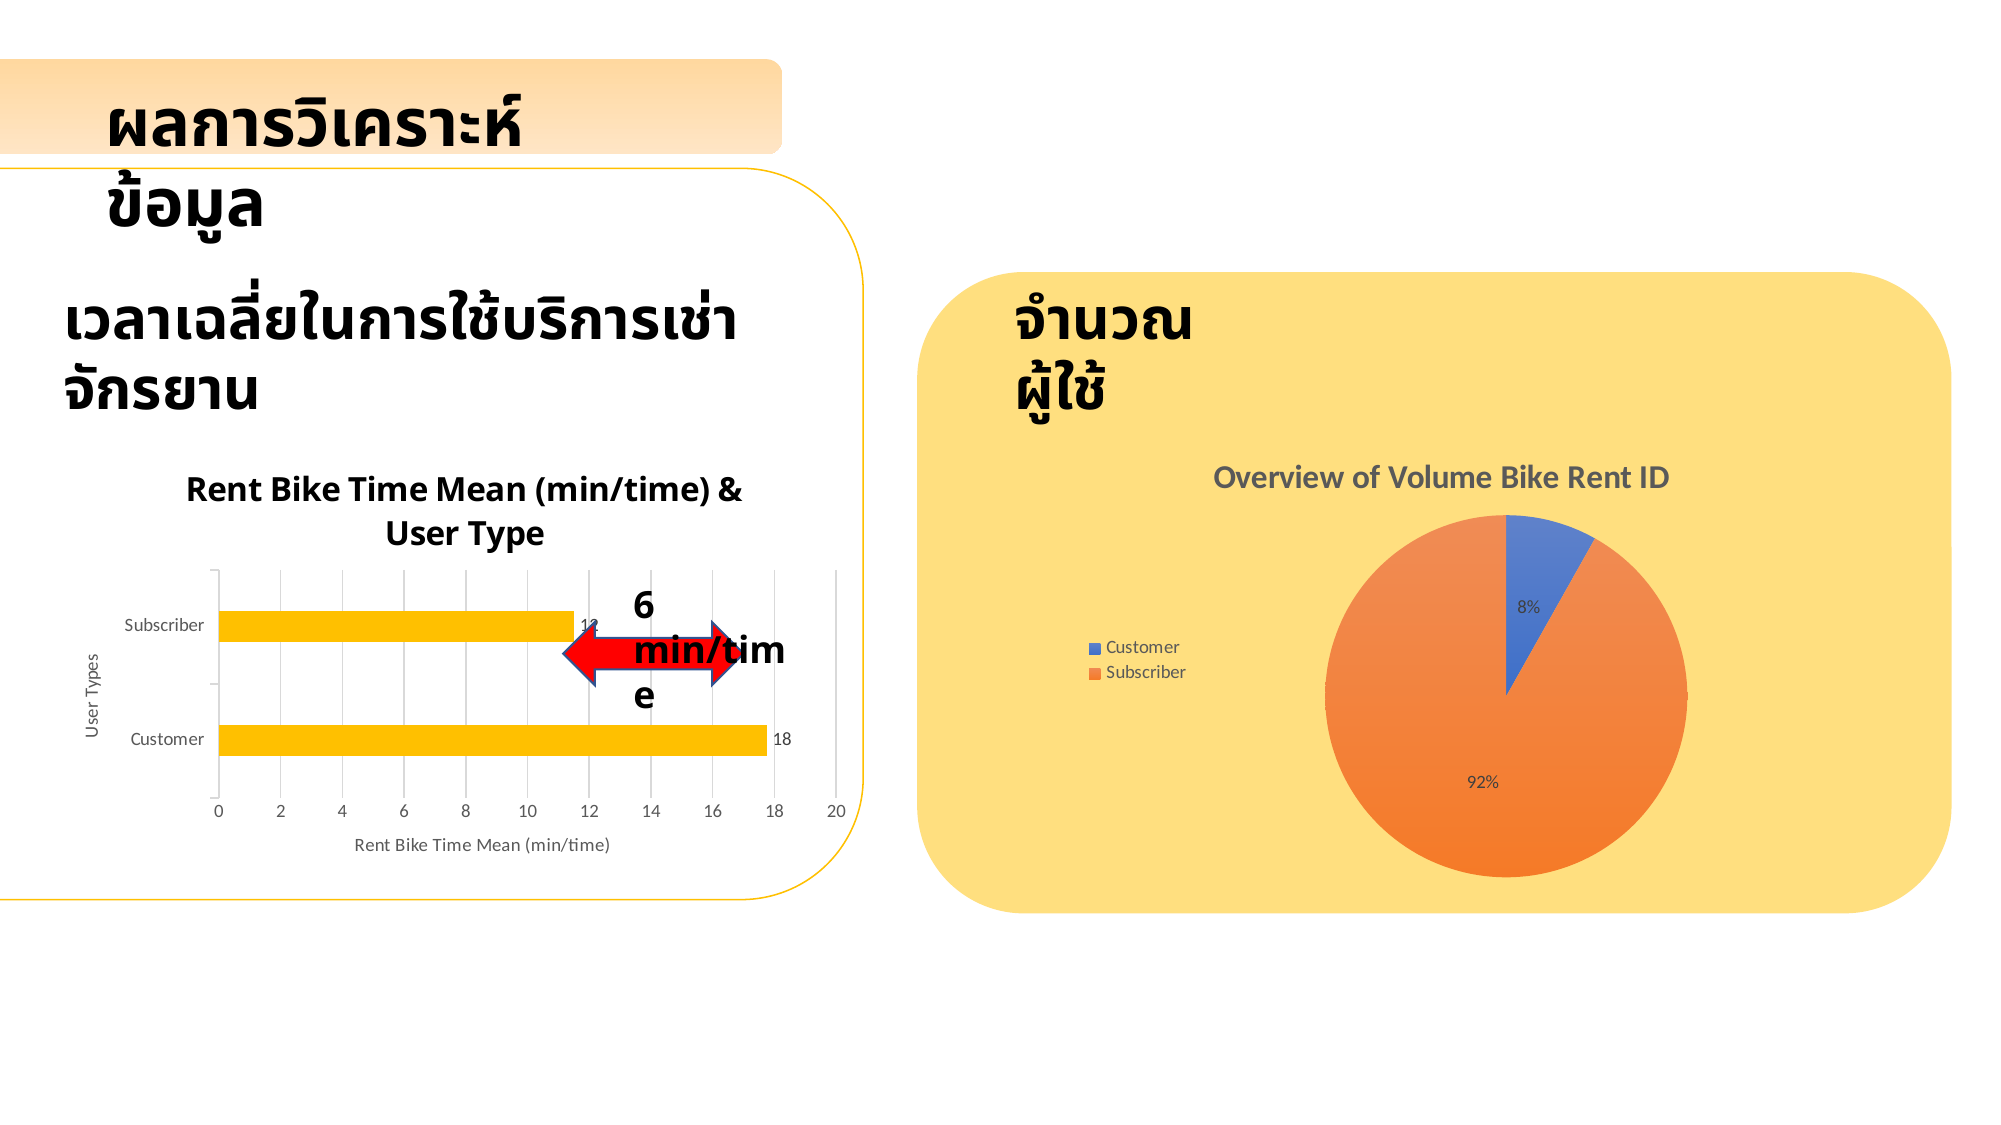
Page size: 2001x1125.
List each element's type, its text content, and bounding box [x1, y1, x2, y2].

text_box [917, 272, 1952, 914]
chart [1070, 436, 1821, 887]
text_box ผลการวิเคราะห์ข้อมูล [90, 72, 602, 248]
text_box จำนวณผู้ใช้ [999, 273, 1234, 429]
text_box [0, 59, 783, 155]
chart [51, 436, 862, 887]
text_box [0, 168, 864, 900]
text_box เวลาเฉลี่ยในการใช้บริการเช่าจักรยาน [48, 273, 783, 429]
